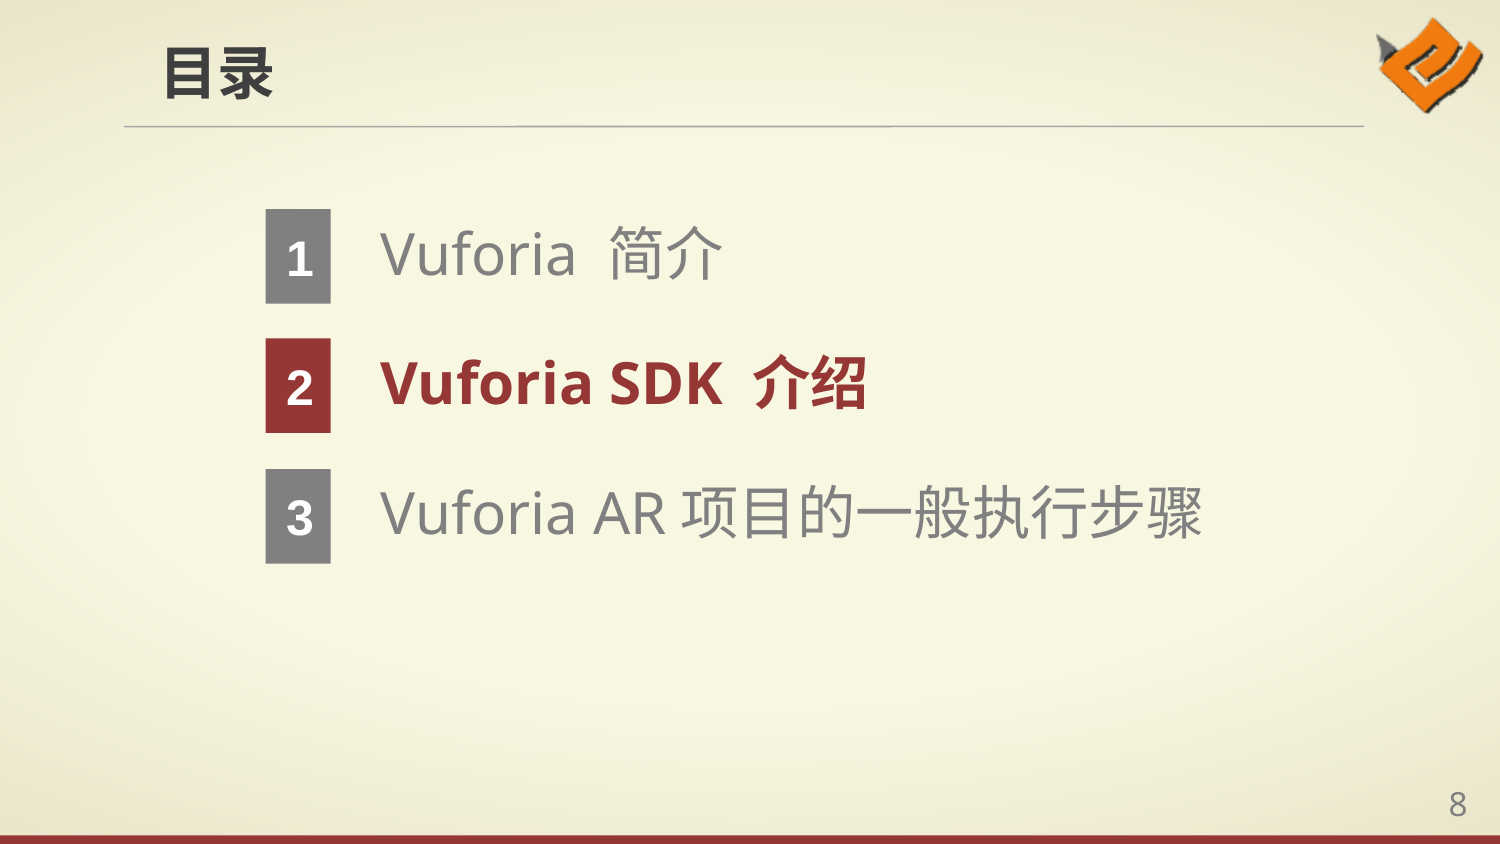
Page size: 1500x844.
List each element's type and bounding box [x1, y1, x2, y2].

text_box [265, 338, 1323, 433]
picture [0, 0, 1500, 835]
text_box [265, 209, 1323, 304]
text_box [265, 469, 1323, 564]
